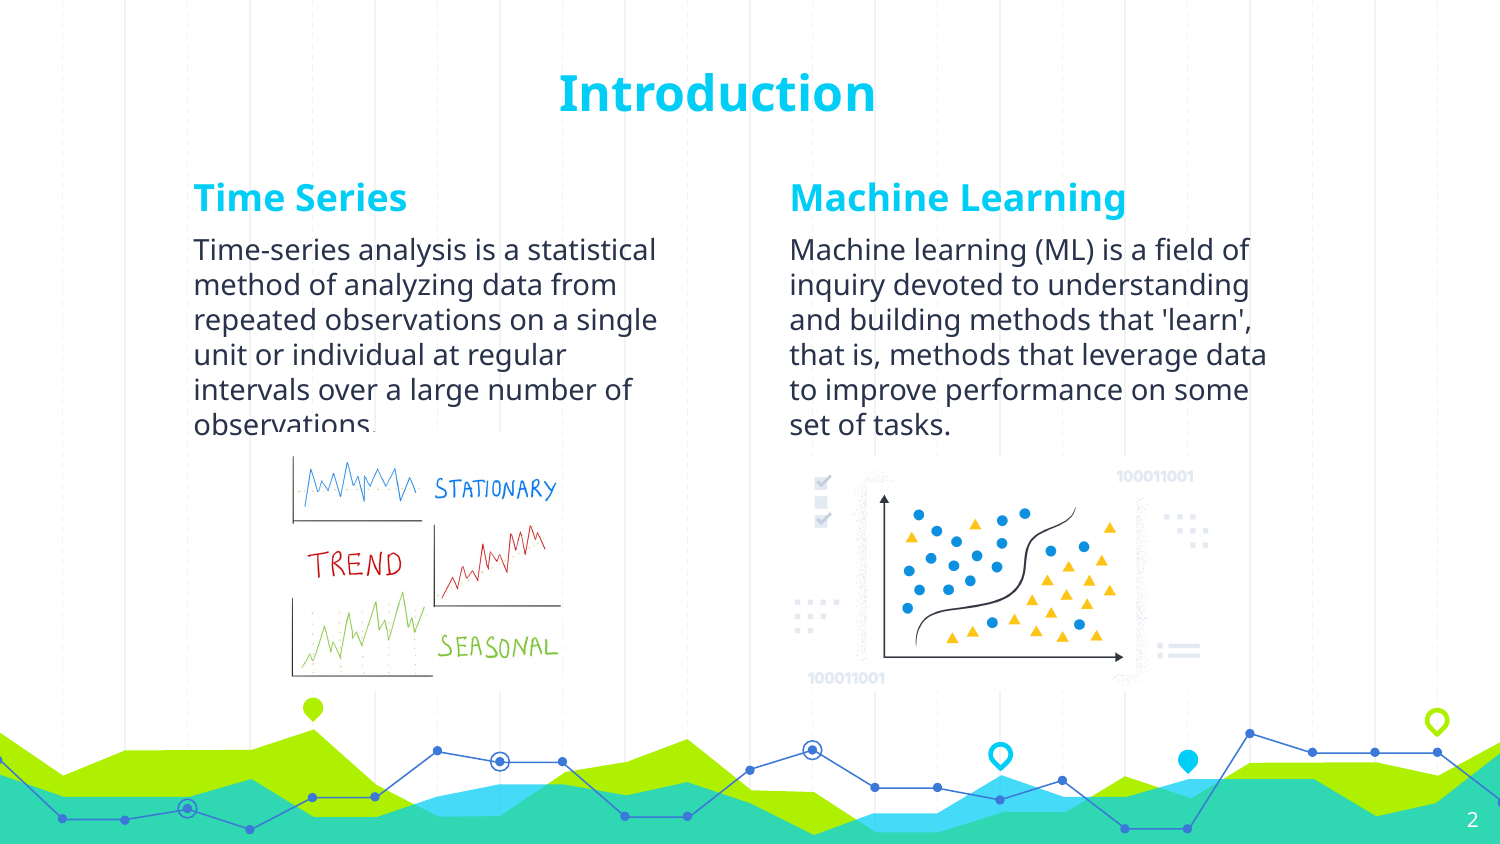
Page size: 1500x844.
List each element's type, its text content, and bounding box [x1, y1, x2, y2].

text_box Machine Learning Machine learning (ML) is a field of inquiry devoted to understanding and building methods that 'learn', that is, methods that leverage data to improve performance on some set of tasks. [774, 158, 1292, 436]
slide_number 2 [1403, 791, 1494, 844]
picture [789, 457, 1210, 692]
picture [276, 432, 561, 691]
title Introduction [144, 19, 1292, 137]
text_box Time Series Time-series analysis is a statistical method of analyzing data from repeated observations on a single unit or individual at regular intervals over a large number of observations. [178, 158, 696, 421]
